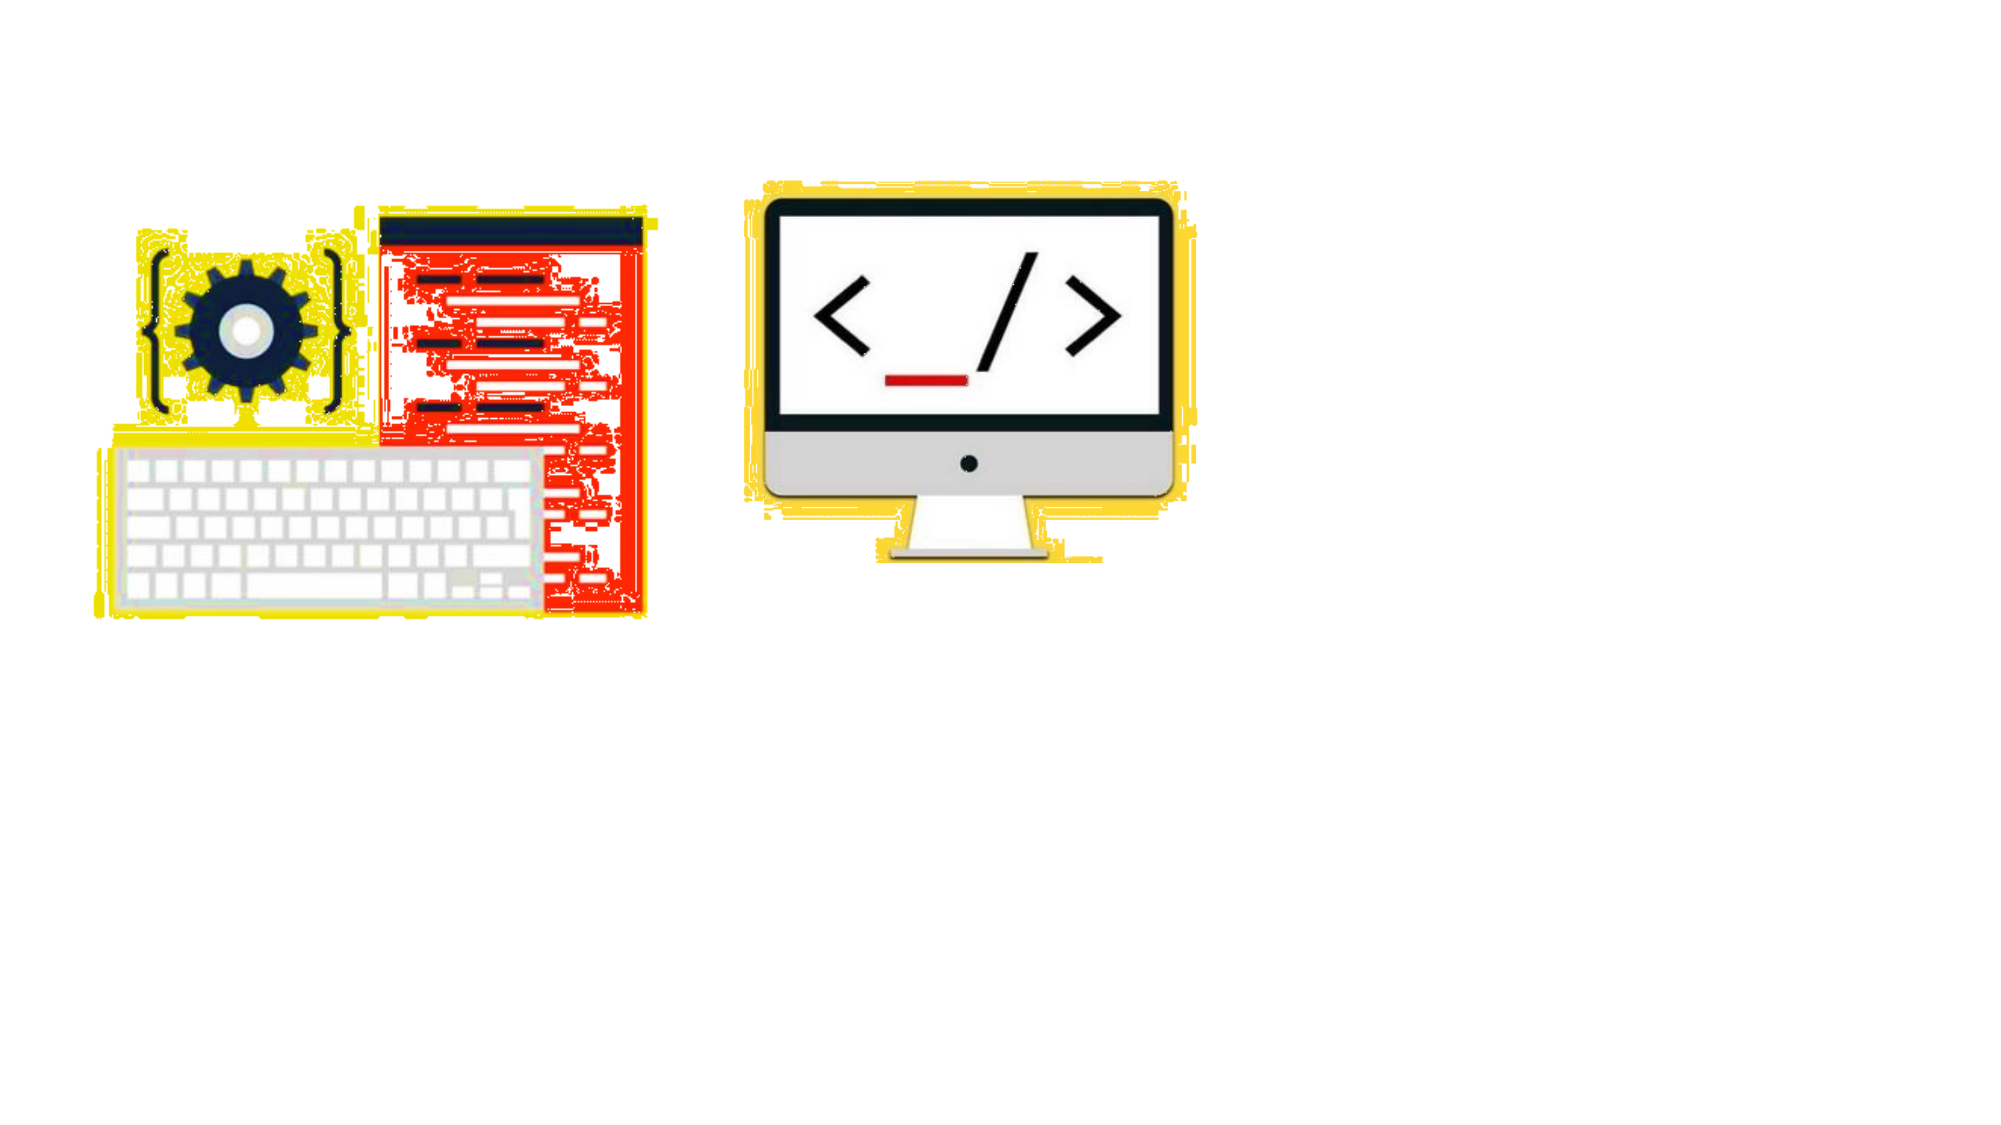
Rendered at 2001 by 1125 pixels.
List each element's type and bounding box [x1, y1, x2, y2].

picture [737, 170, 1220, 563]
picture [89, 184, 667, 657]
